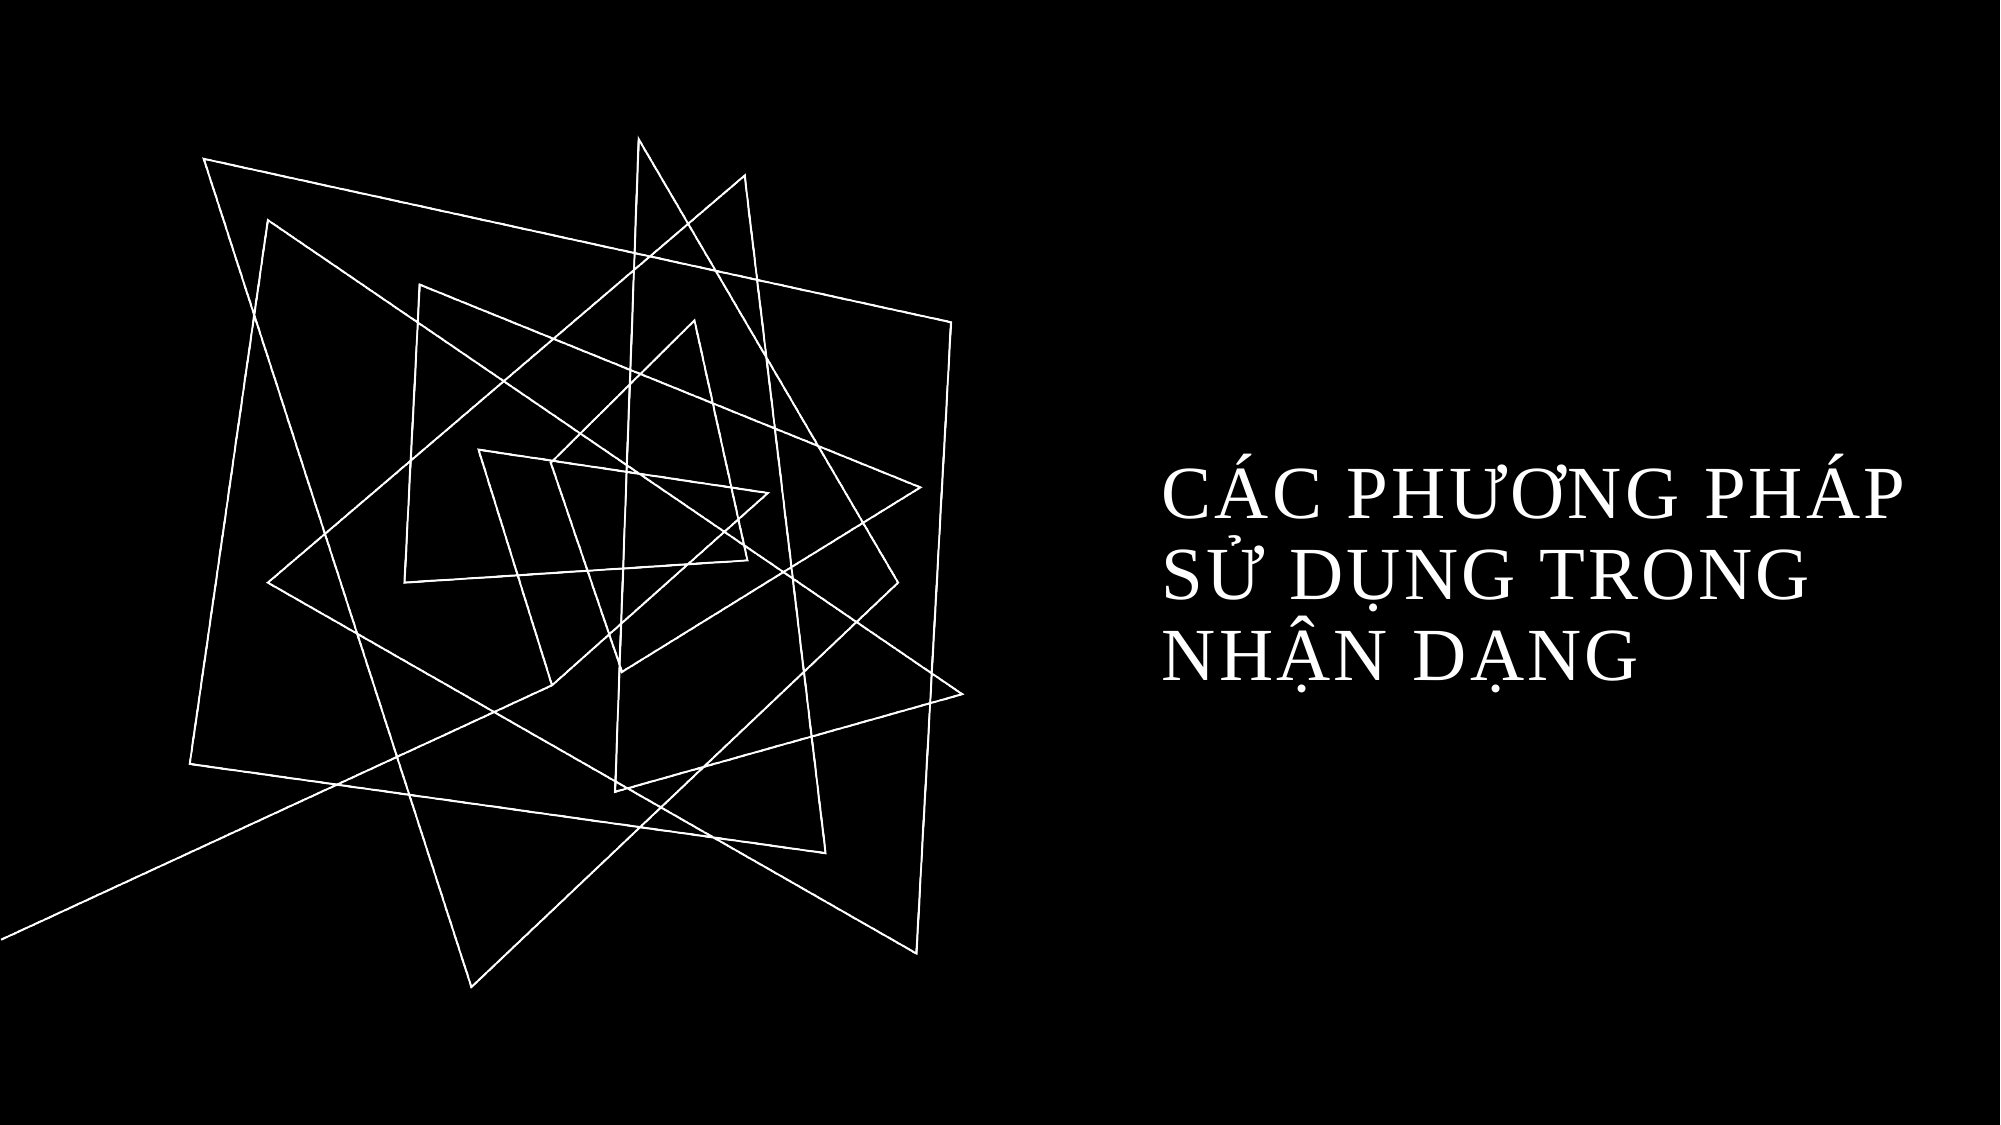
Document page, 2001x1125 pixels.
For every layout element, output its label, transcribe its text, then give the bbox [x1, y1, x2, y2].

picture [0, 135, 965, 989]
title Các phương pháp sử dụng trong nhận dạng [1146, 66, 1943, 705]
